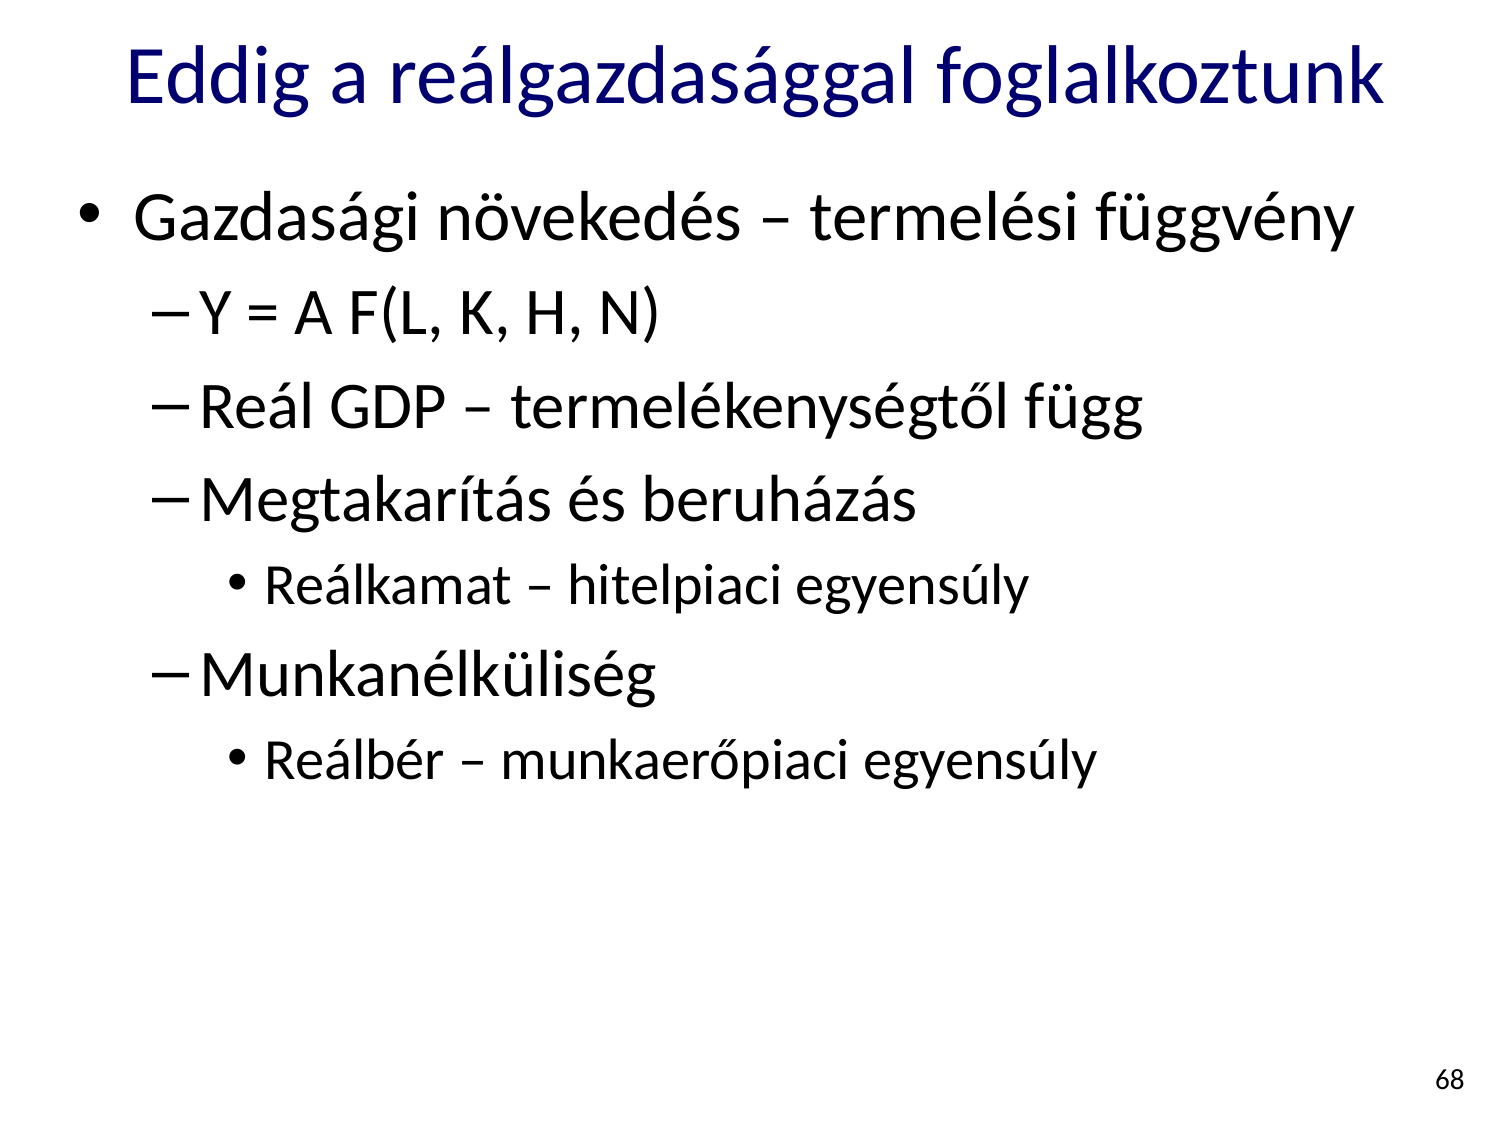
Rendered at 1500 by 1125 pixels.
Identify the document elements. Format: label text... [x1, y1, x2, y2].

list Gazdasági növekedés – termelési függvény Y = A F(L, K, H, N) Reál GDP – termelékenységtől függ Megtakarítás és beruházás Reálkamat – hitelpiaci egyensúly Munkanélküliség Reálbér – munkaerőpiaci egyensúly [62, 162, 1463, 1050]
slide_number 68 [1400, 1052, 1500, 1113]
title Eddig a reálgazdasággal foglalkoztunk [37, 12, 1475, 138]
